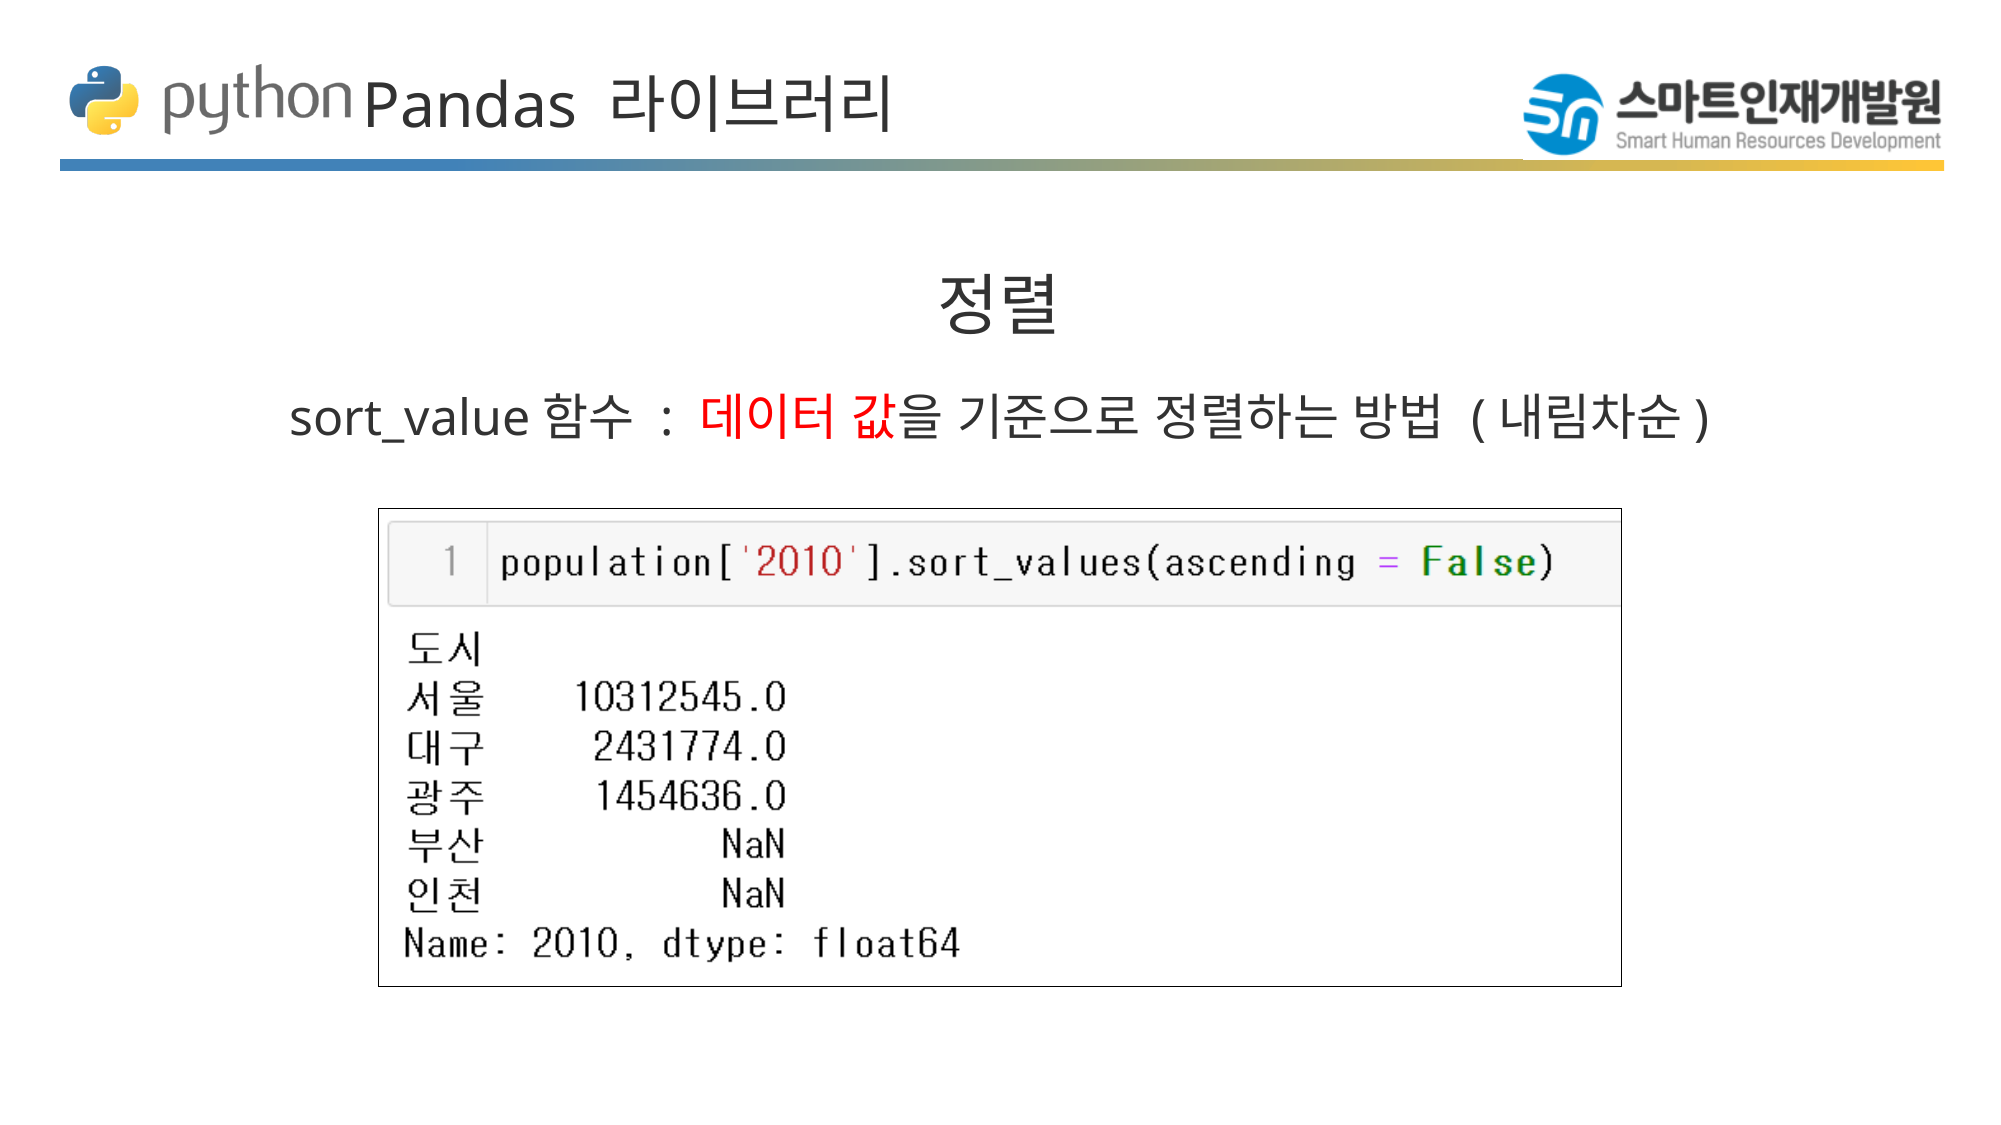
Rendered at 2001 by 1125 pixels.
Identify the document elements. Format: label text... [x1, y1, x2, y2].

text_box sort_value함수 : 데이터 값을 기준으로 정렬하는 방법 (내림차순) [173, 366, 1826, 454]
text_box 정렬 [347, 239, 1652, 351]
picture [1523, 68, 1952, 160]
text_box Pandas 라이브러리 [347, 57, 911, 148]
picture [378, 508, 1622, 987]
picture [60, 55, 363, 147]
